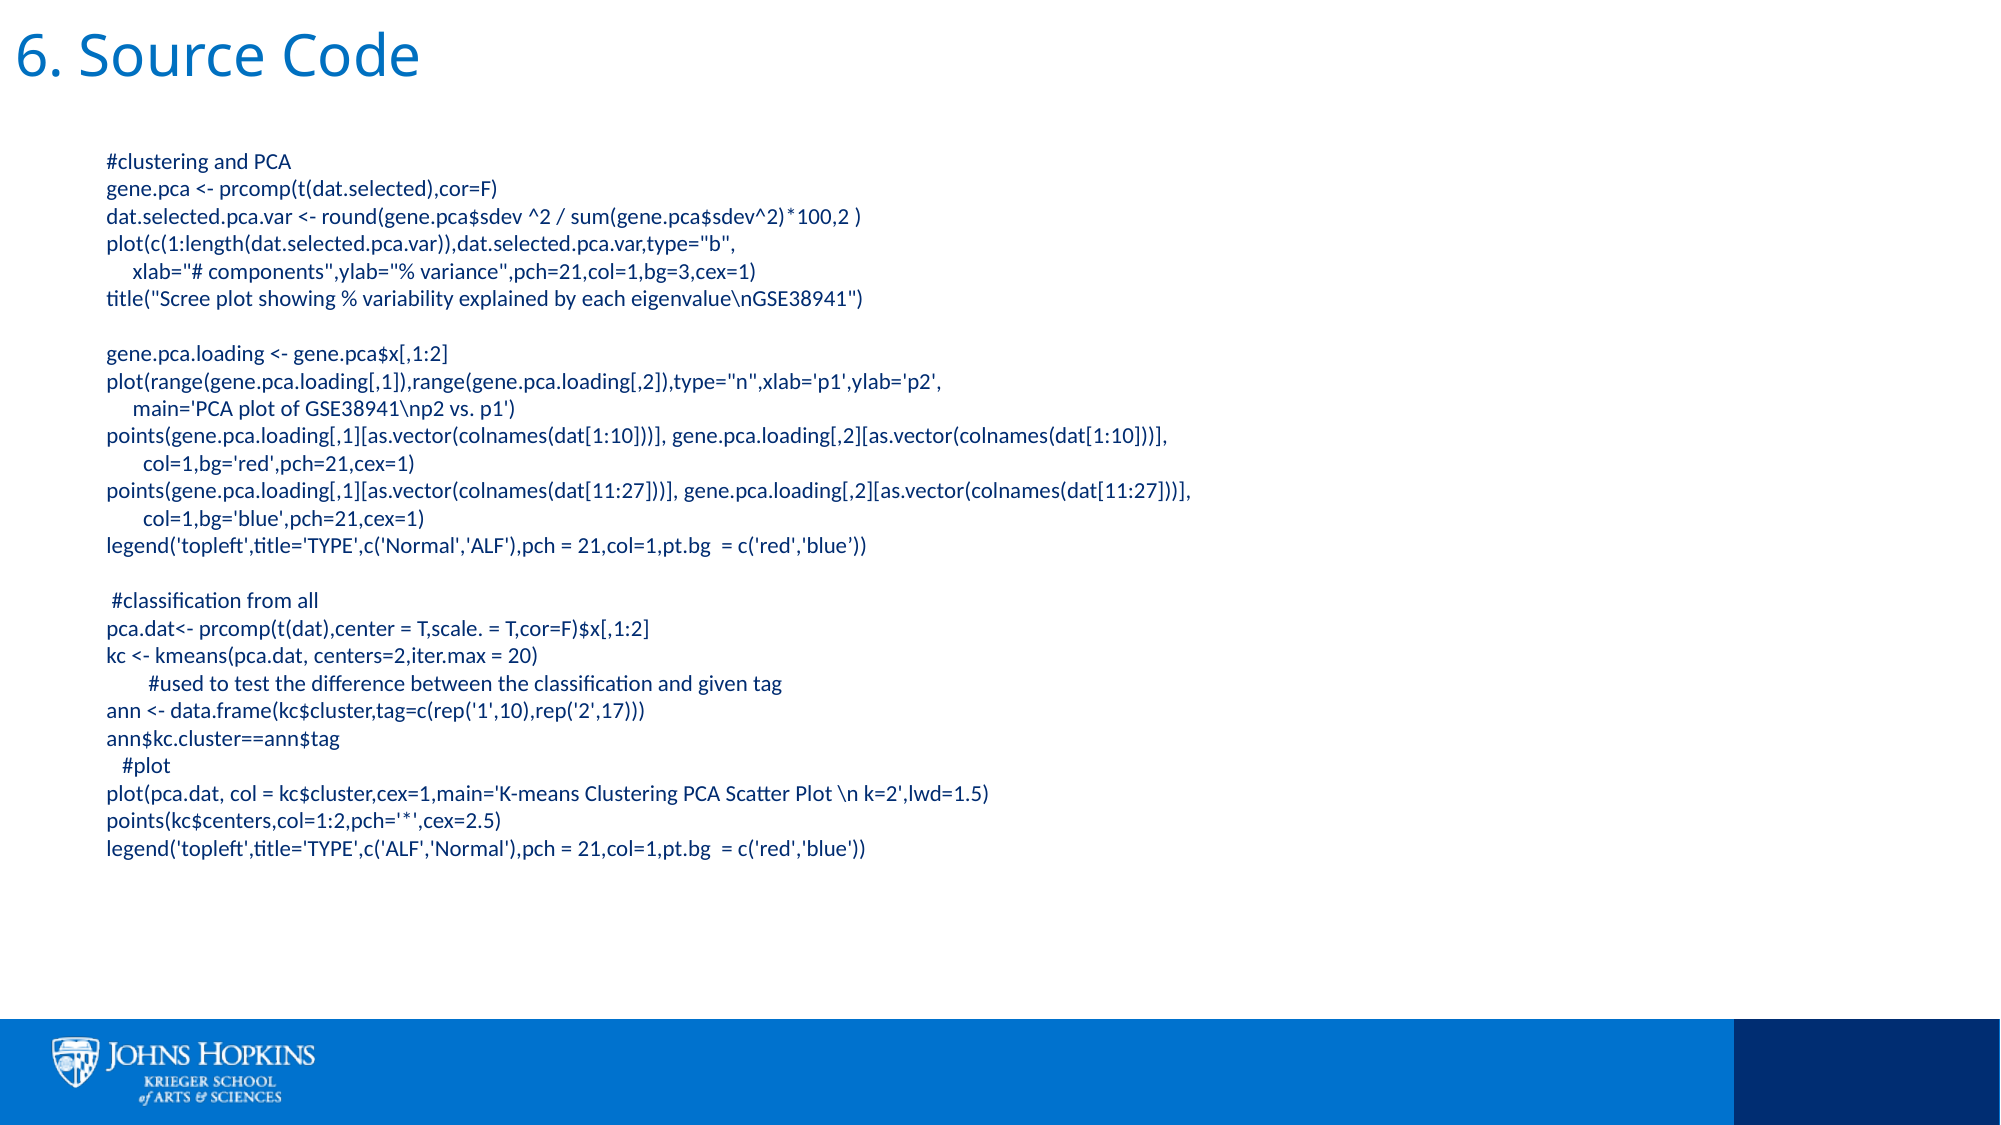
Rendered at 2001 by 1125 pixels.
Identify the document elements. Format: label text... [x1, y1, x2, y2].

title 6. Source Code [0, 0, 1608, 185]
text_box #clustering and PCA gene.pca <- prcomp(t(dat.selected),cor=F) dat.selected.pca.var <- round(gene.pca$sdev ^2 / sum(gene.pca$sdev^2)*100,2 ) plot(c(1:length(dat.selected.pca.var)),dat.selected.pca.var,type="b", xlab="# components",ylab="% variance",pch=21,col=1,bg=3,cex=1) title("Scree plot showing % variability explained by each eigenvalue\nGSE38941") gene.pca.loading <- gene.pca$x[,1:2] plot(range(gene.pca.loading[,1]),range(gene.pca.loading[,2]),type="n",xlab='p1',ylab='p2', main='PCA plot of GSE38941\np2 vs. p1') points(gene.pca.loading[,1][as.vector(colnames(dat[1:10]))], gene.pca.loading[,2][as.vector(colnames(dat[1:10]))], col=1,bg='red',pch=21,cex=1) points(gene.pca.loading[,1][as.vector(colnames(dat[11:27]))], gene.pca.loading[,2][as.vector(colnames(dat[11:27]))], col=1,bg='blue',pch=21,cex=1) legend('topleft',title='TYPE',c('Normal','ALF'),pch = 21,col=1,pt.bg = c('red','blue’)) #classification from all pca.dat<- prcomp(t(dat),center = T,scale. = T,cor=F)$x[,1:2] kc <- kmeans(pca.dat, centers=2,iter.max = 20) #used to test the difference between the classification and given tag ann <- data.frame(kc$cluster,tag=c(rep('1',10),rep('2',17))) ann$kc.cluster==ann$tag #plot plot(pca.dat, col = kc$cluster,cex=1,main='K-means Clustering PCA Scatter Plot \n k=2',lwd=1.5) points(kc$centers,col=1:2,pch='*',cex=2.5) legend('topleft',title='TYPE',c('ALF','Normal'),pch = 21,col=1,pt.bg = c('red','blue')) [91, 139, 1974, 868]
picture [2, 987, 365, 1125]
